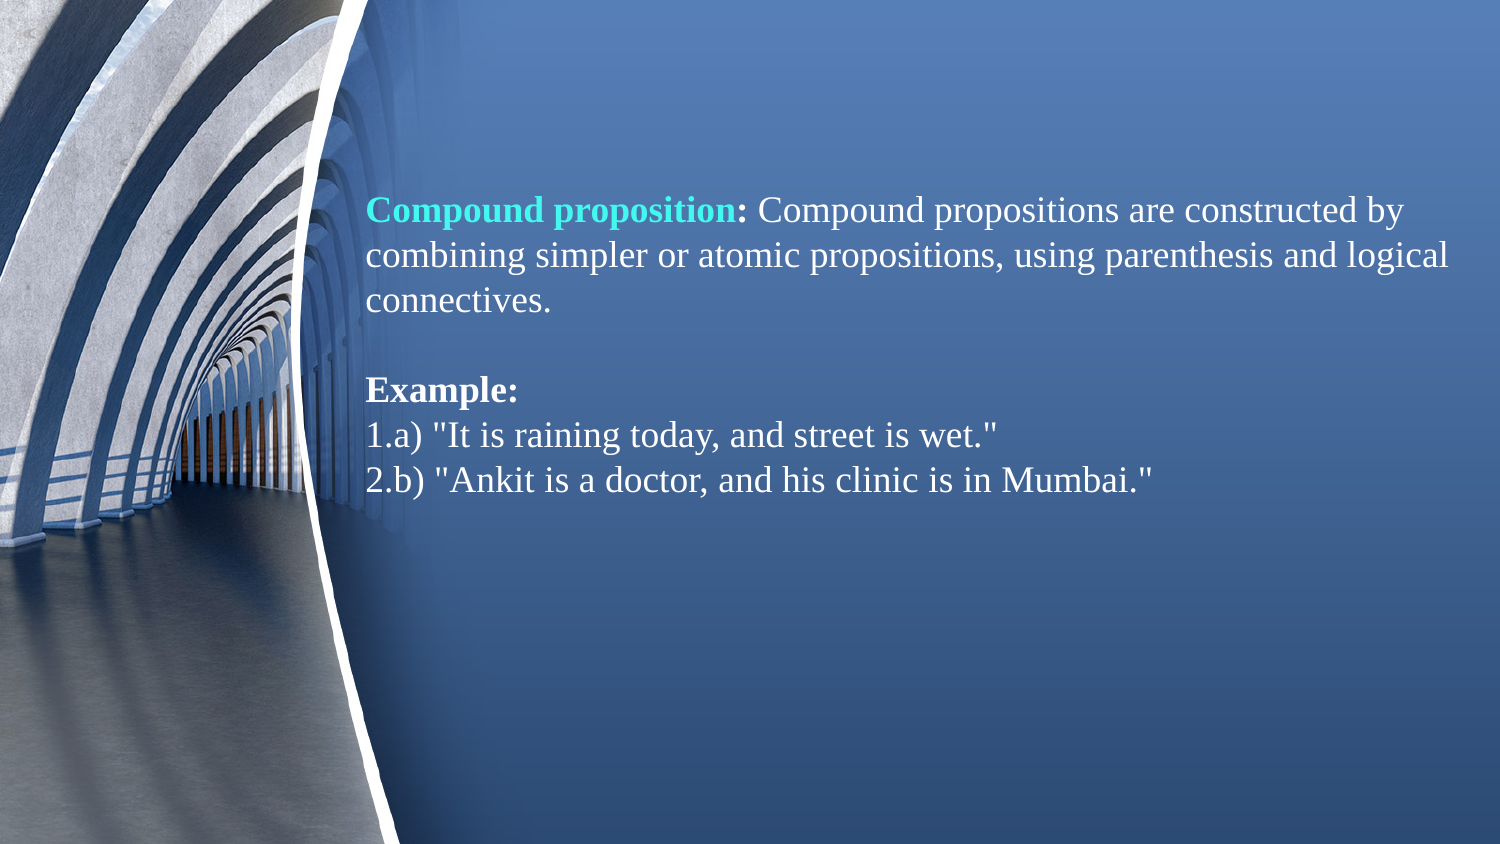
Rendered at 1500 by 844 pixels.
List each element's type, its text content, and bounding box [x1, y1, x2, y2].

picture [0, 0, 1500, 844]
text_box Compound proposition: Compound propositions are constructed by combining simpler or atomic propositions, using parenthesis and logical connectives. Example: a) "It is raining today, and street is wet." b) "Ankit is a doctor, and his clinic is in Mumbai." [350, 177, 1472, 508]
